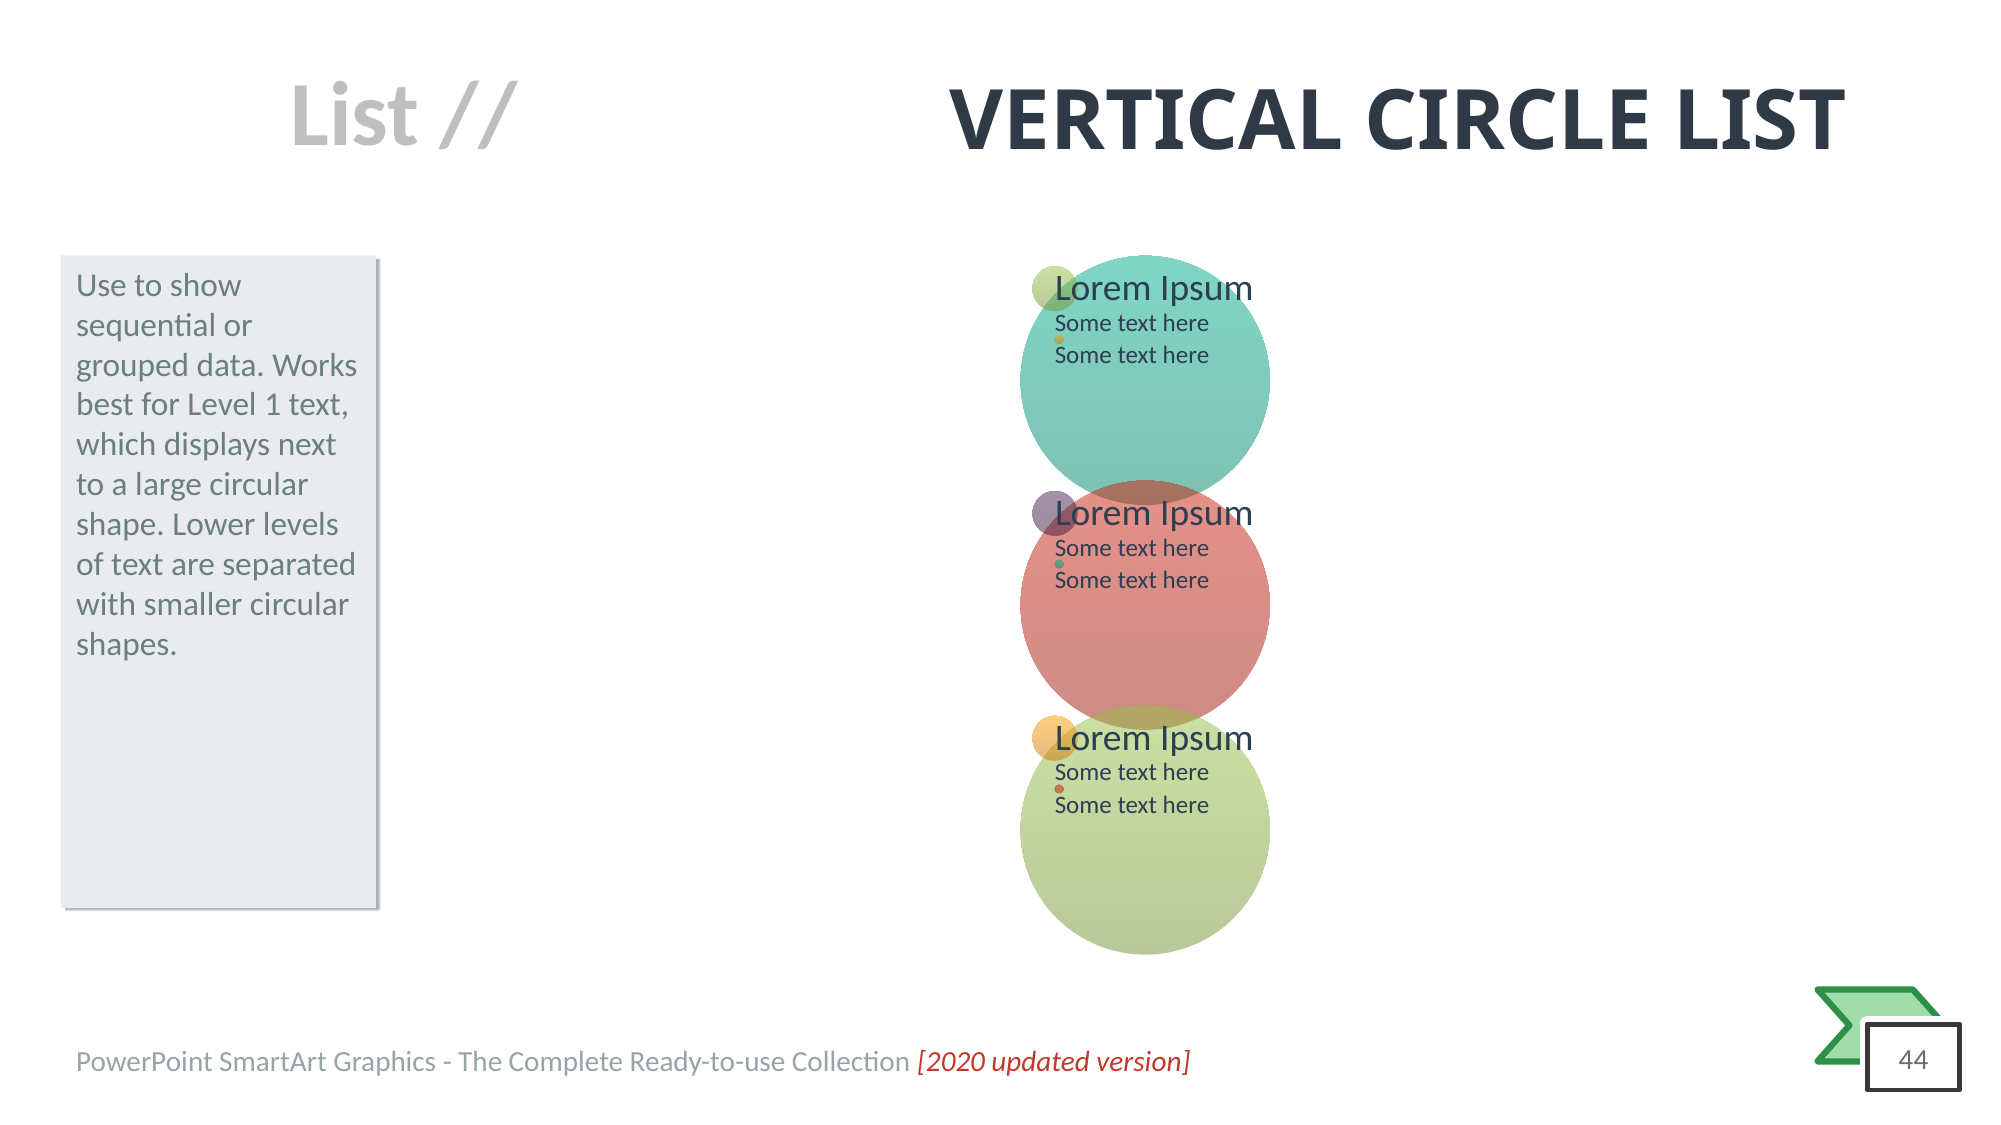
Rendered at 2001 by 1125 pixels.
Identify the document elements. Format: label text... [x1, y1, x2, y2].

list Use to show sequential or grouped data. Works best for Level 1 text, which displays next to a large circular shape. Lower levels of text are separated with smaller circular shapes. [60, 255, 376, 909]
footer PowerPoint SmartArt Graphics - The Complete Ready-to-use Collection [2020 updated version] [60, 1030, 1320, 1091]
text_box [1020, 255, 1296, 955]
title VERTICAL CIRCLE LIST [453, 14, 1863, 218]
